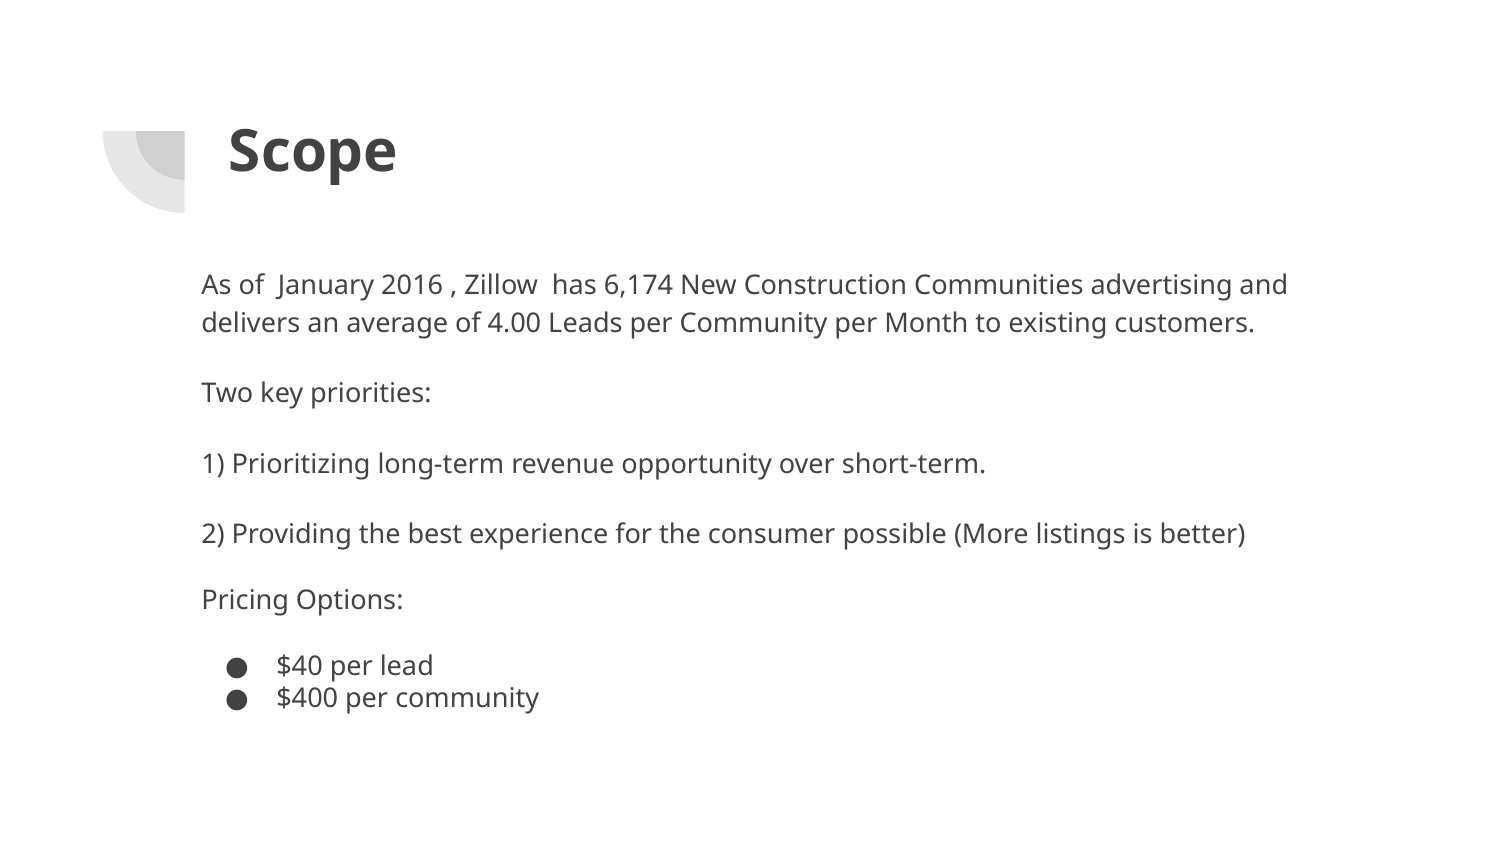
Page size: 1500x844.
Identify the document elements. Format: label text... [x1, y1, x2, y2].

title Scope [213, 98, 1368, 263]
list As of January 2016 , Zillow has 6,174 New Construction Communities advertising and delivers an average of 4.00 Leads per Community per Month to existing customers. Two key priorities: 1) Prioritizing long-term revenue opportunity over short-term. 2) Providing the best experience for the consumer possible (More listings is better) Pricing Options: $40 per lead $400 per community [186, 247, 1340, 759]
